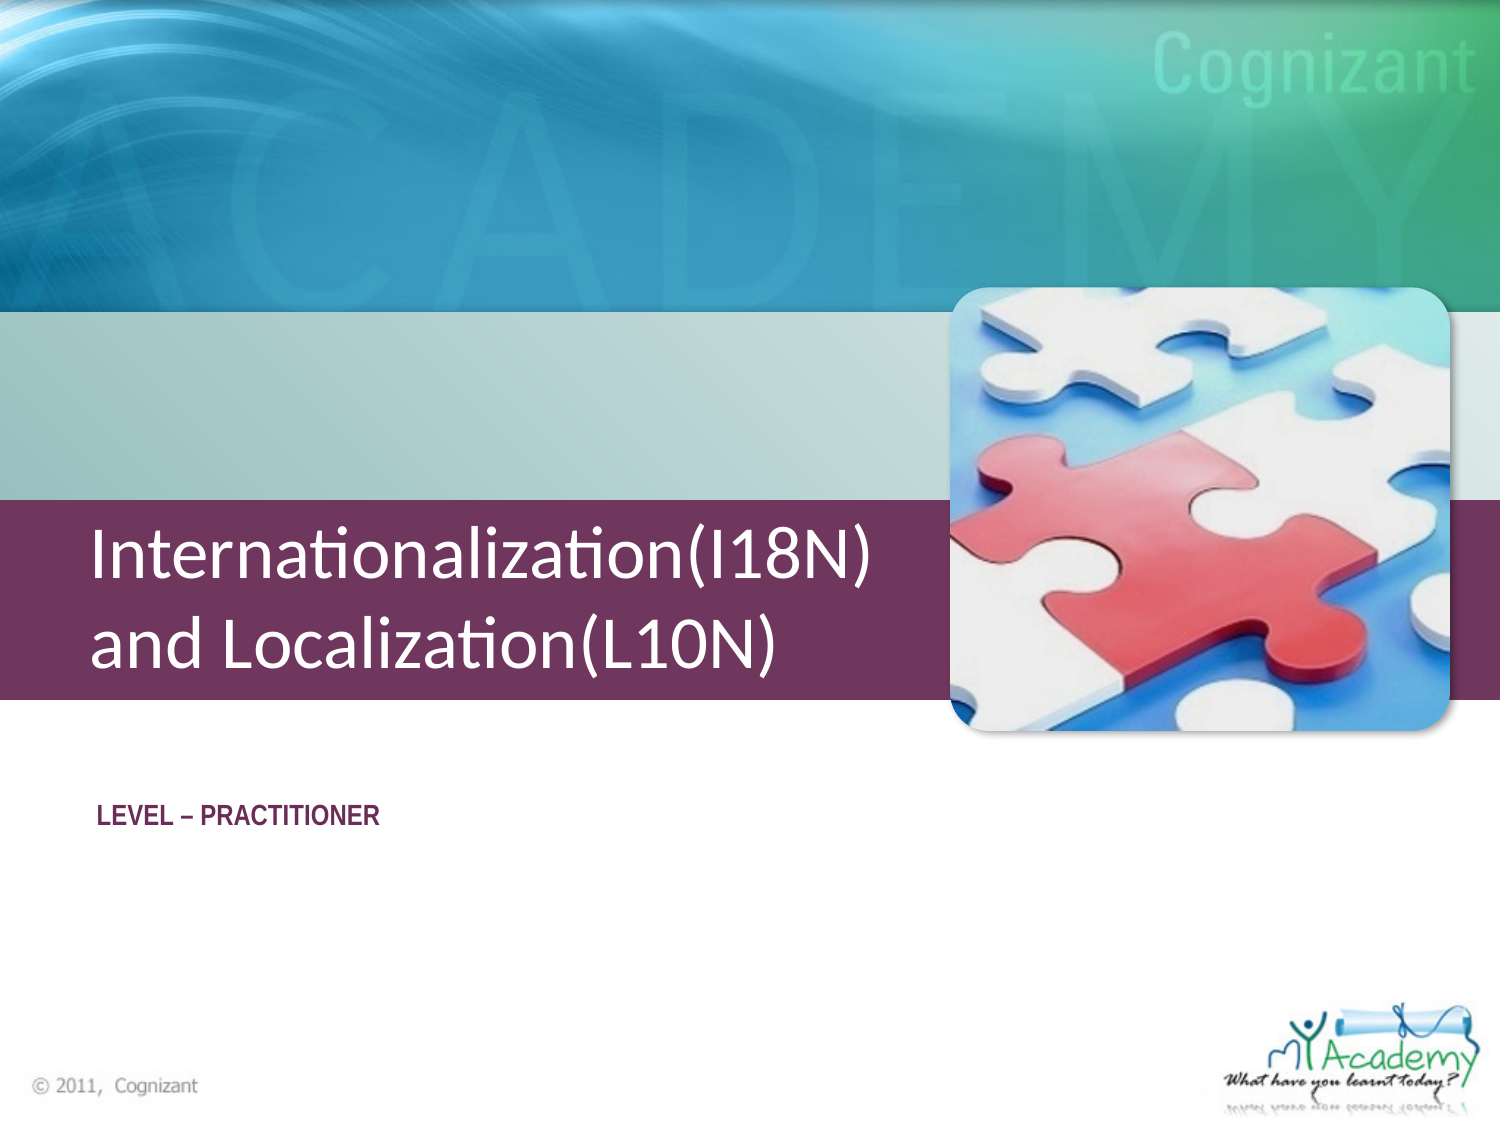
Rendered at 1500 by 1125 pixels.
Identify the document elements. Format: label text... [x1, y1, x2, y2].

text_box Internationalization(I18N) and Localization(L10N) [946, 498, 956, 690]
text_box [0, 498, 946, 702]
picture [0, 0, 1500, 1125]
text_box LEVEL – PRACTITIONER [80, 774, 443, 854]
